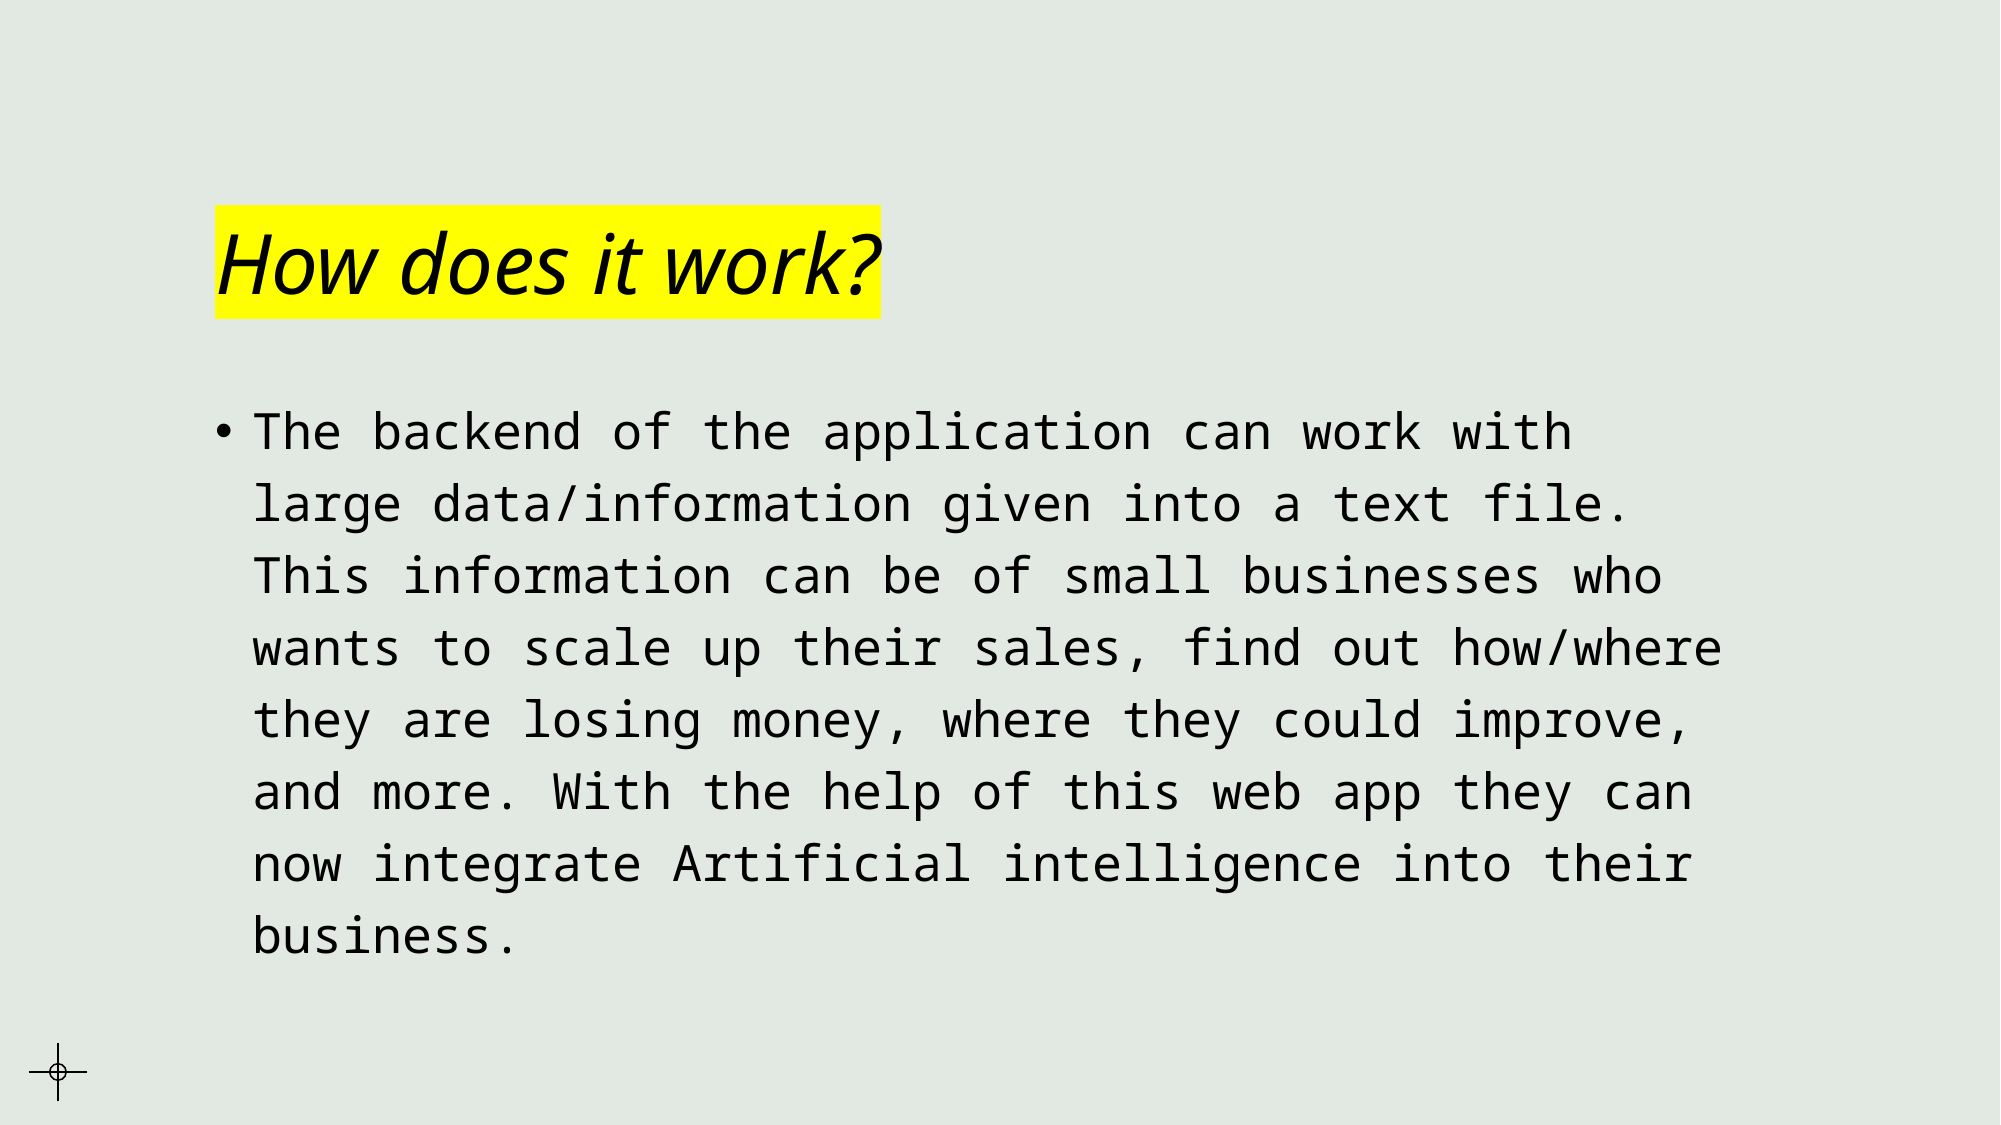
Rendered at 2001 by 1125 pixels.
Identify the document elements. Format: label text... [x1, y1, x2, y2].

list The backend of the application can work with large data/information given into a text file. This information can be of small businesses who wants to scale up their sales, find out how/where they are losing money, where they could improve, and more. With the help of this web app they can now integrate Artificial intelligence into their business. [200, 380, 1758, 1013]
title How does it work? [200, 59, 1758, 319]
